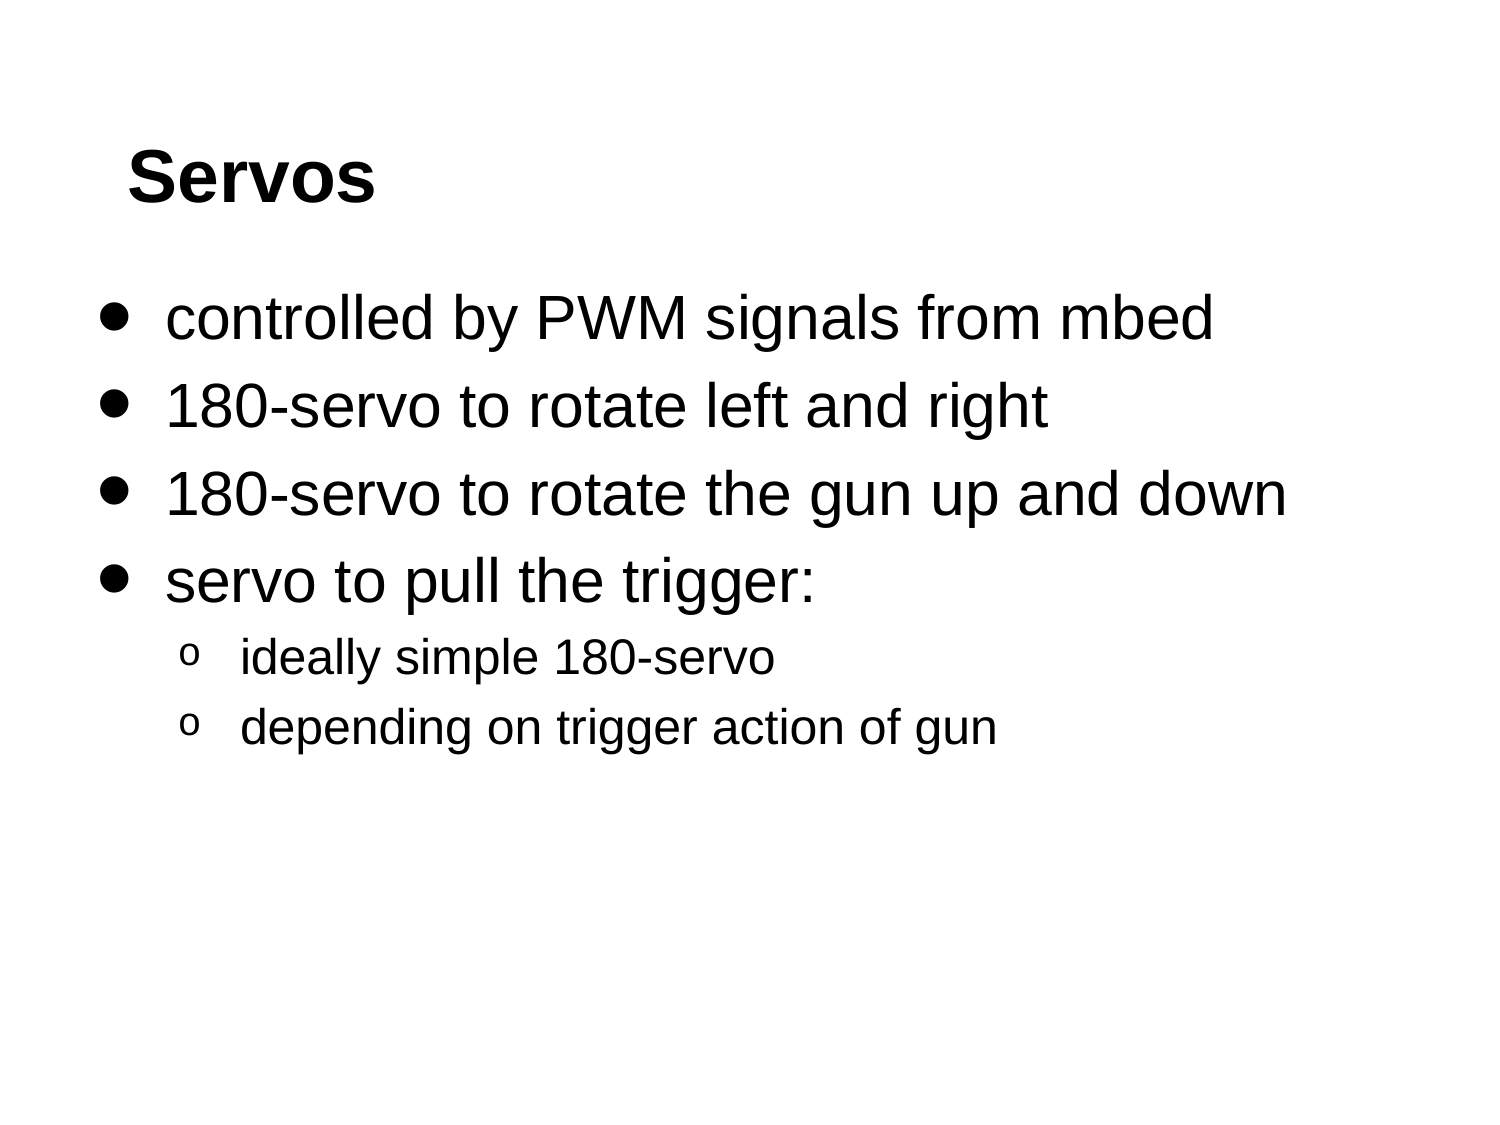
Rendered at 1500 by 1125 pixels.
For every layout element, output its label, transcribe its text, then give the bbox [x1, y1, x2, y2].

list controlled by PWM signals from mbed 180-servo to rotate left and right 180-servo to rotate the gun up and down servo to pull the trigger: ideally simple 180-servo depending on trigger action of gun [75, 262, 1425, 931]
title Servos [75, 14, 1425, 233]
